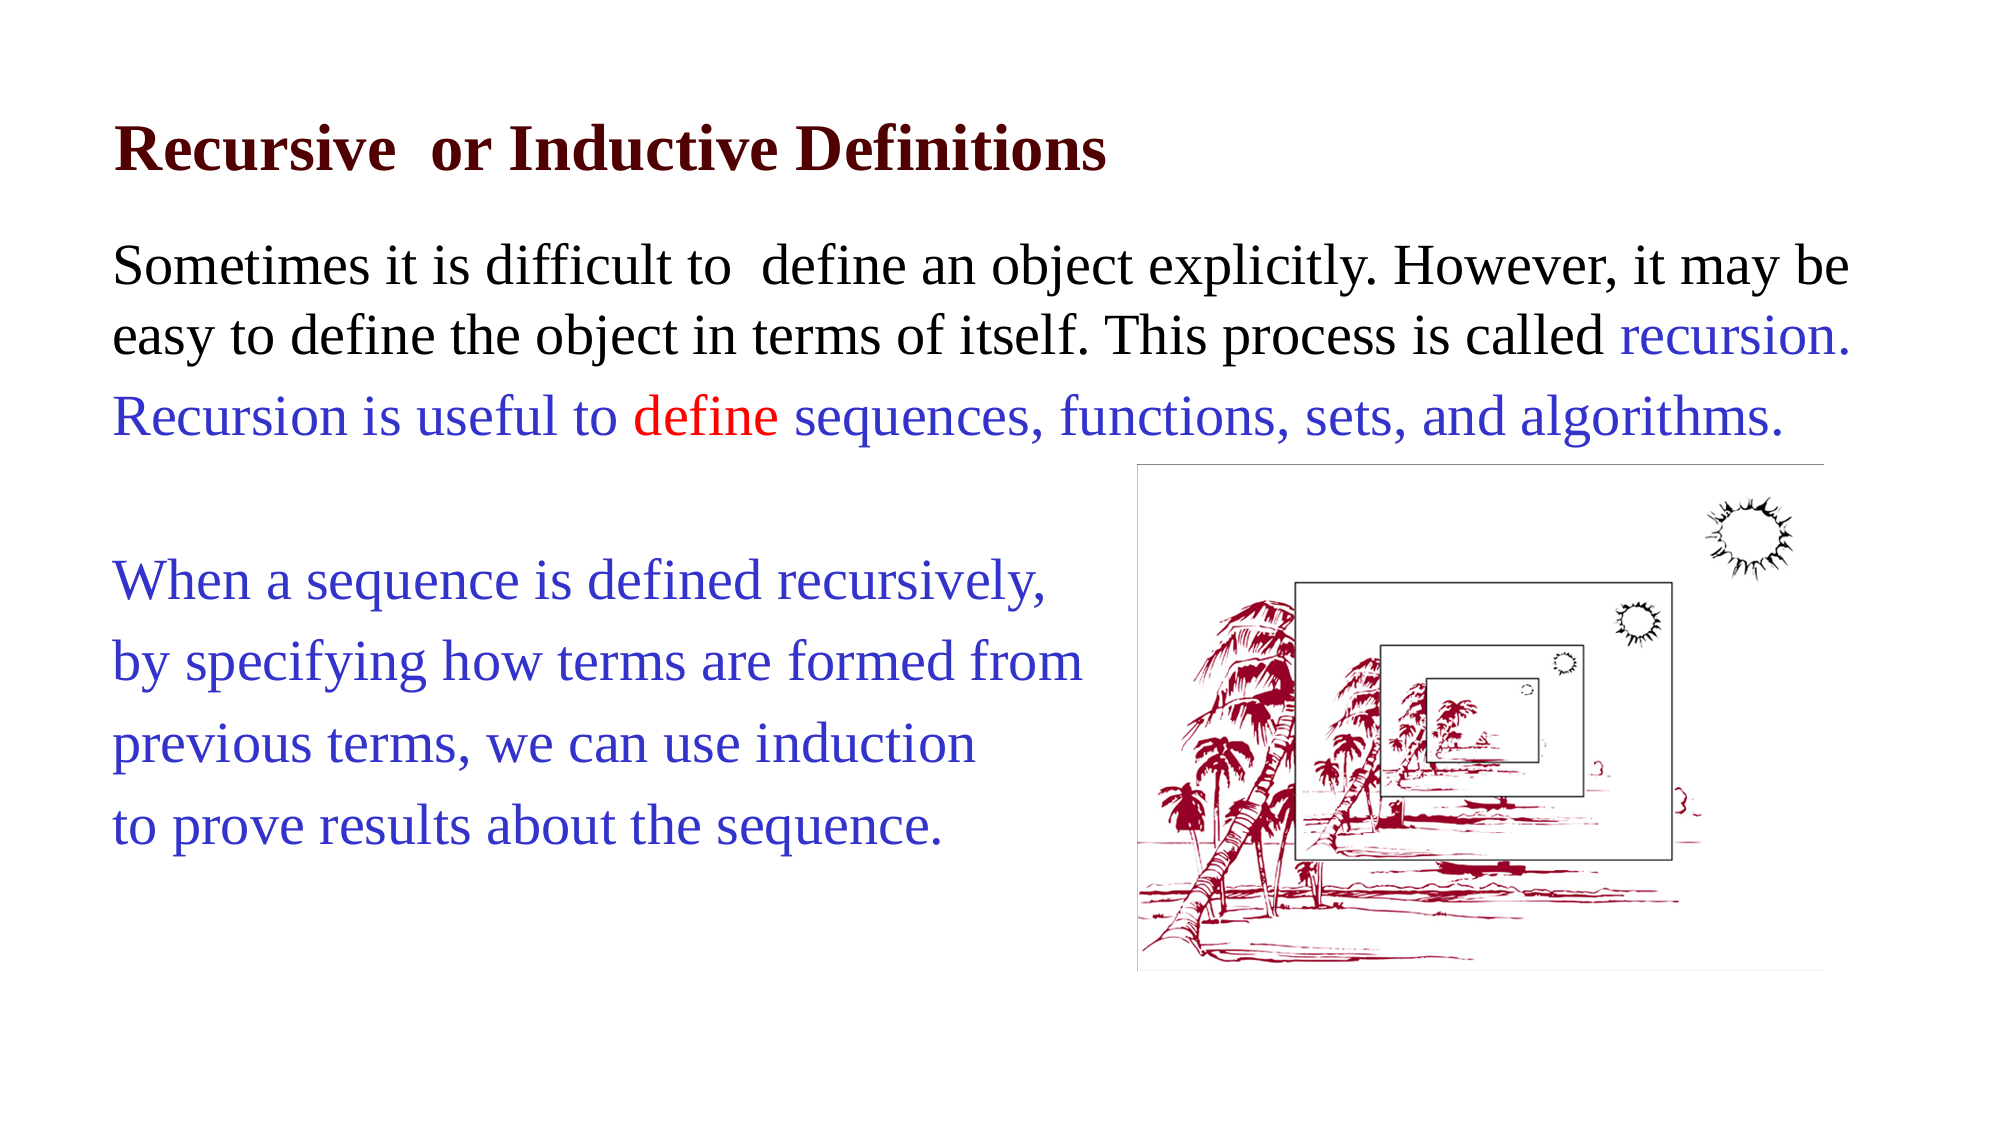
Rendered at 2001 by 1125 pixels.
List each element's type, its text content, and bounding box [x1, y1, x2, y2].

picture [1137, 464, 1824, 971]
title Recursive or Inductive Definitions [99, 50, 1900, 238]
list Sometimes it is difficult to define an object explicitly. However, it may be easy to define the object in terms of itself. This process is called recursion. Recursion is useful to define sequences, functions, sets, and algorithms. When a sequence is defined recursively, by specifying how terms are formed from previous terms, we can use induction to prove results about the sequence. [97, 218, 1898, 994]
